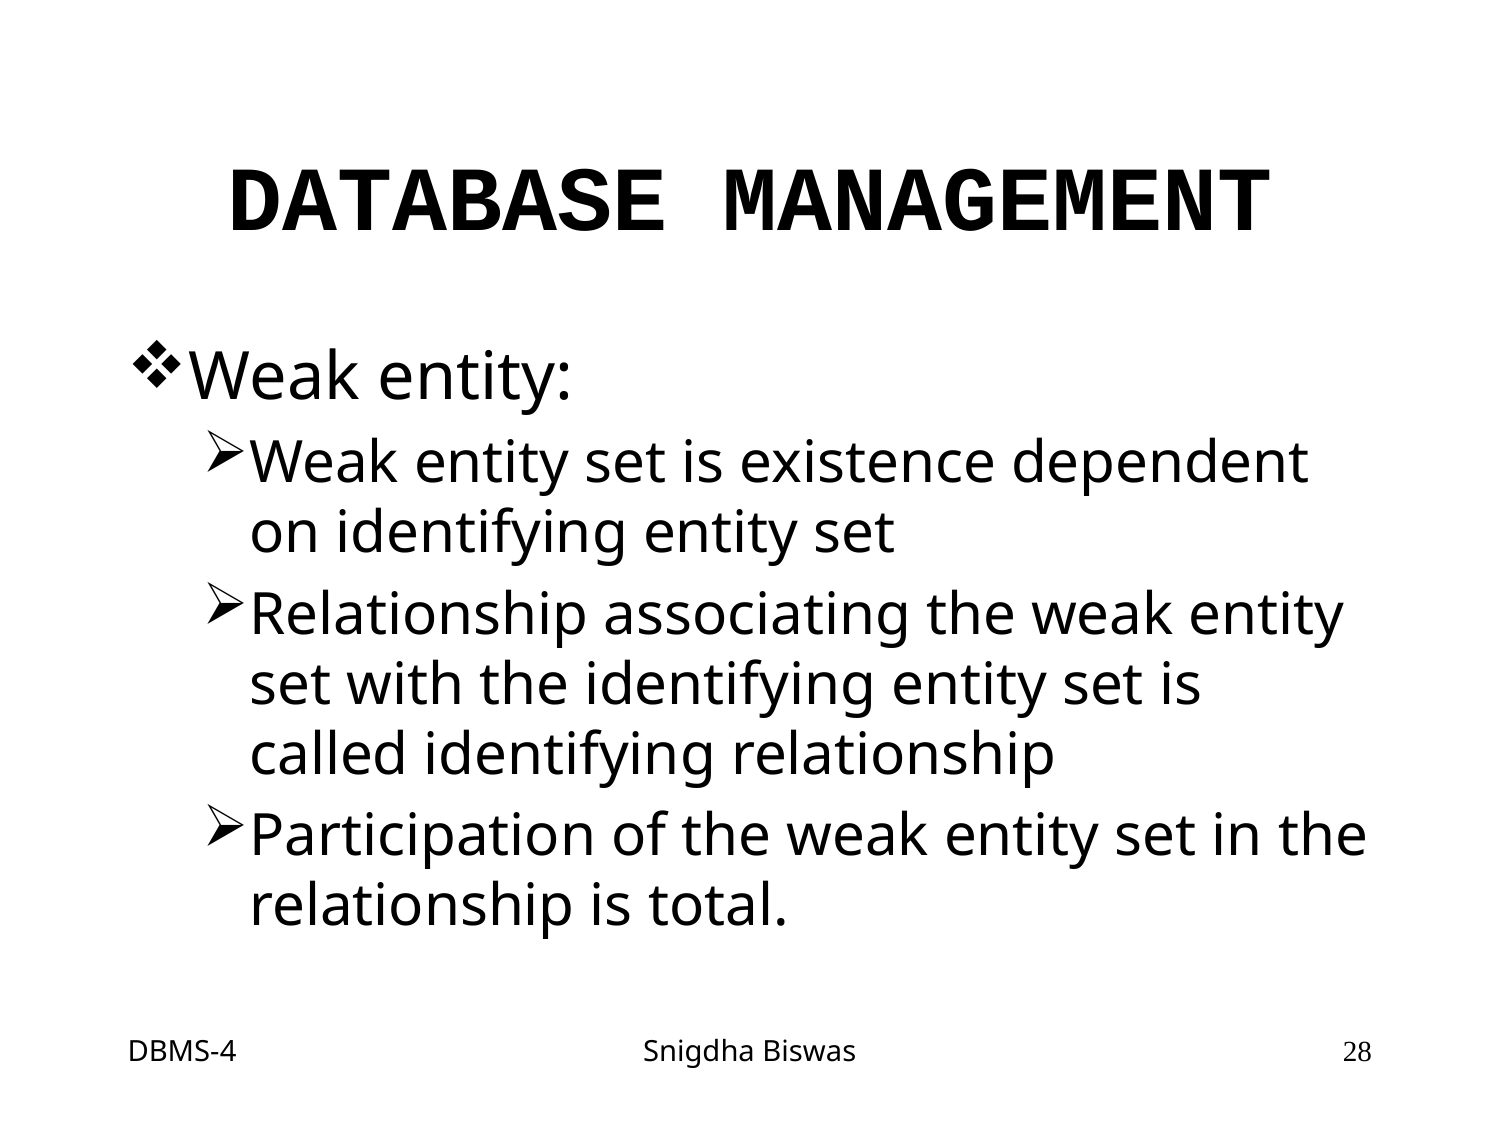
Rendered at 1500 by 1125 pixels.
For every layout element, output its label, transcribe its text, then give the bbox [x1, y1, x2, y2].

slide_number DBMS-4 [112, 1024, 426, 1101]
title DATABASE MANAGEMENT [112, 99, 1388, 288]
footer Snigdha Biswas [512, 1024, 988, 1101]
slide_number 28 [1074, 1024, 1388, 1101]
list Weak entity: Weak entity set is existence dependent on identifying entity set Relationship associating the weak entity set with the identifying entity set is called identifying relationship Participation of the weak entity set in the relationship is total. [112, 324, 1388, 1001]
